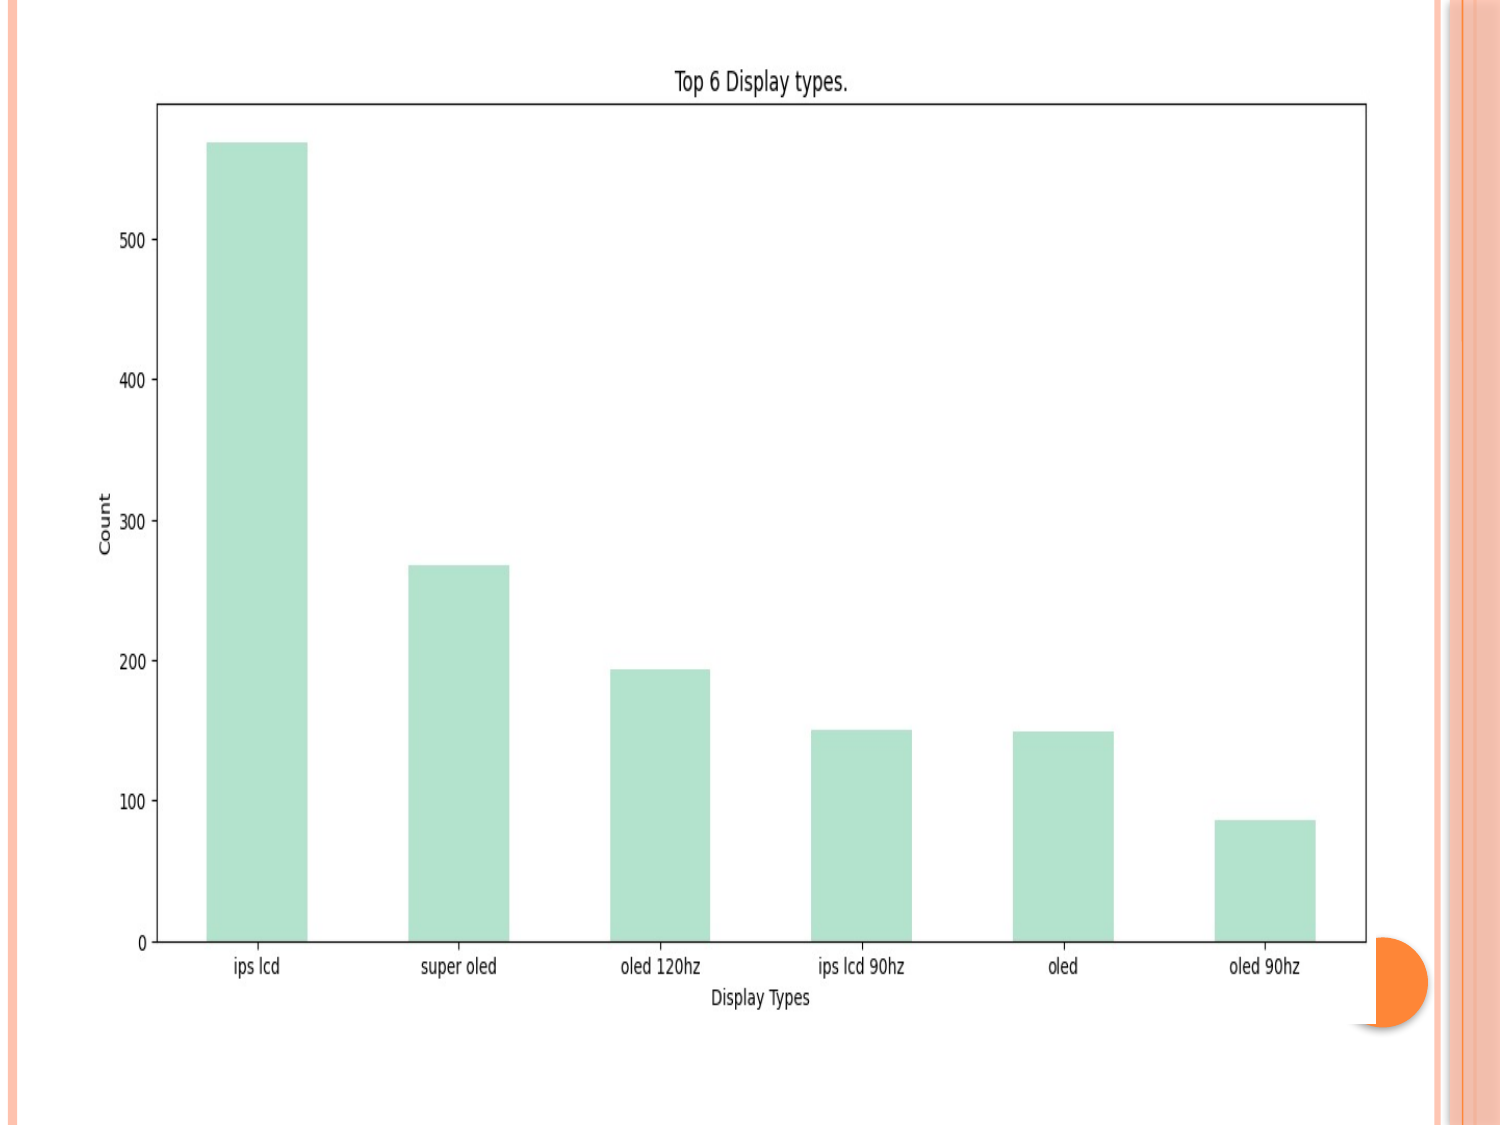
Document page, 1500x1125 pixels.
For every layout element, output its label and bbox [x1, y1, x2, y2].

picture [87, 53, 1377, 1024]
